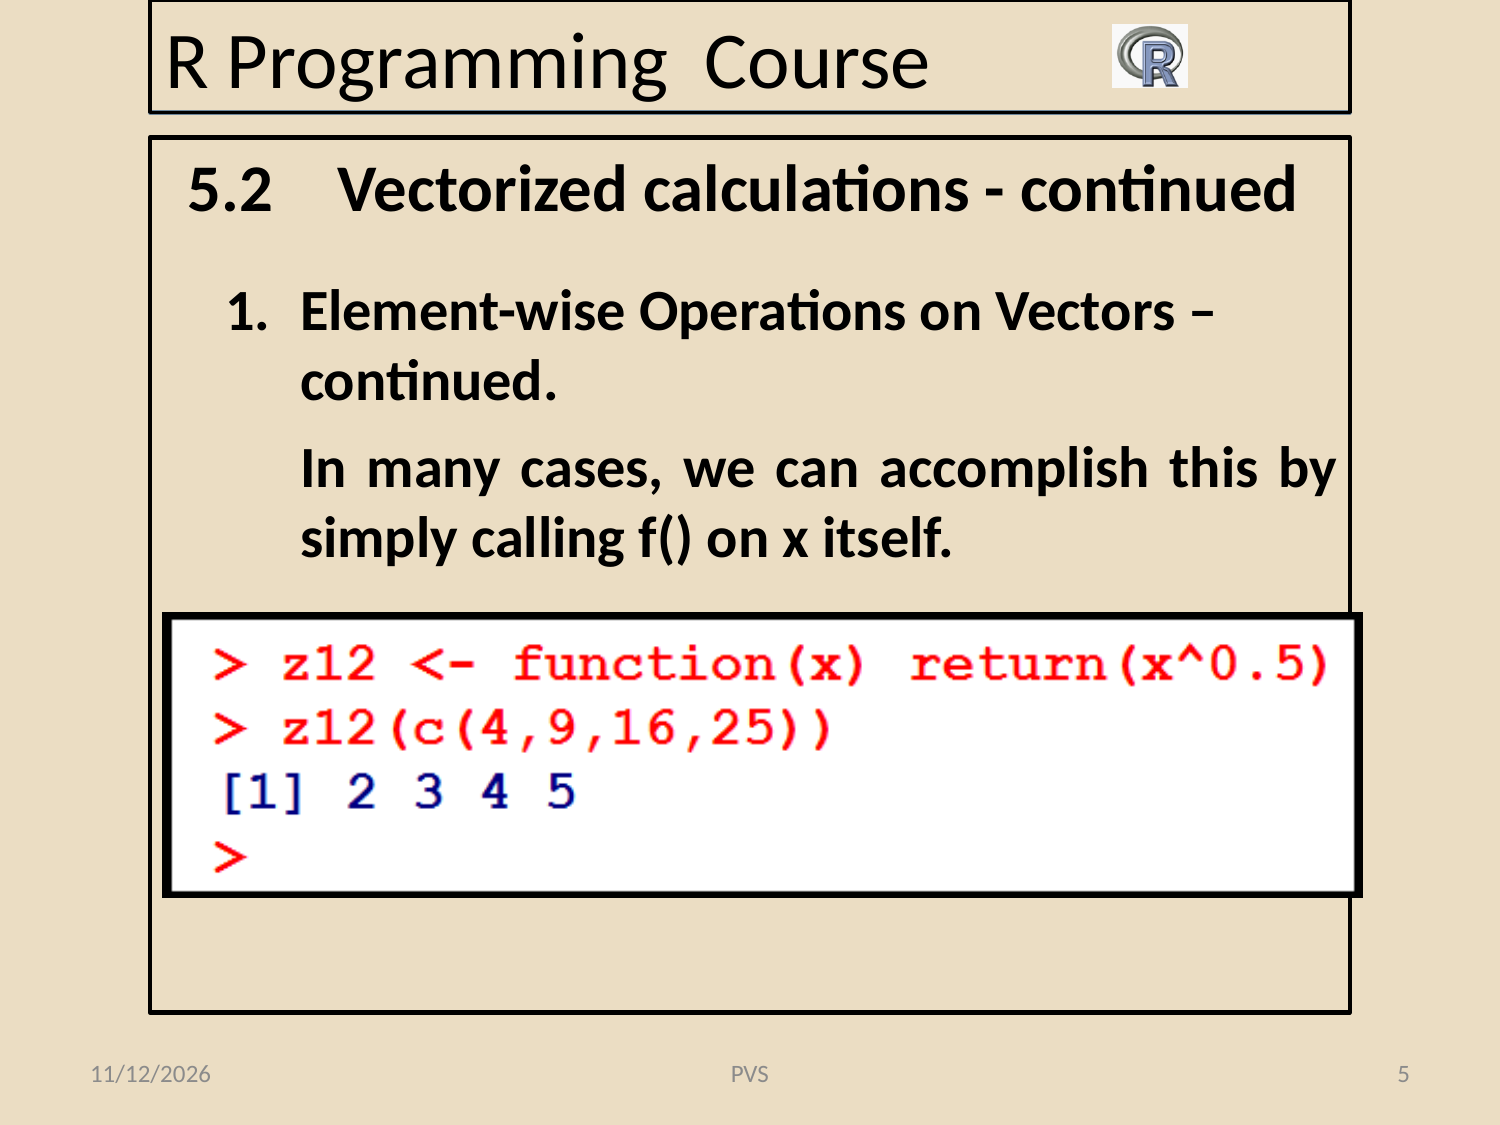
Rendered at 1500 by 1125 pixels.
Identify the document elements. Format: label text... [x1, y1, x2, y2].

picture [162, 612, 1363, 899]
slide_number 5 [1074, 1042, 1425, 1103]
text_box Element-wise Operations on Vectors – continued. In many cases, we can accomplish this by simply calling f() on x itself. [149, 251, 1338, 569]
text_box 5.2 Vectorized calculations - continued [149, 137, 1338, 233]
text_box [148, 135, 1352, 1015]
footer PVS [512, 1042, 988, 1103]
title R Programming Course [150, 0, 1350, 113]
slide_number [75, 1042, 425, 1103]
